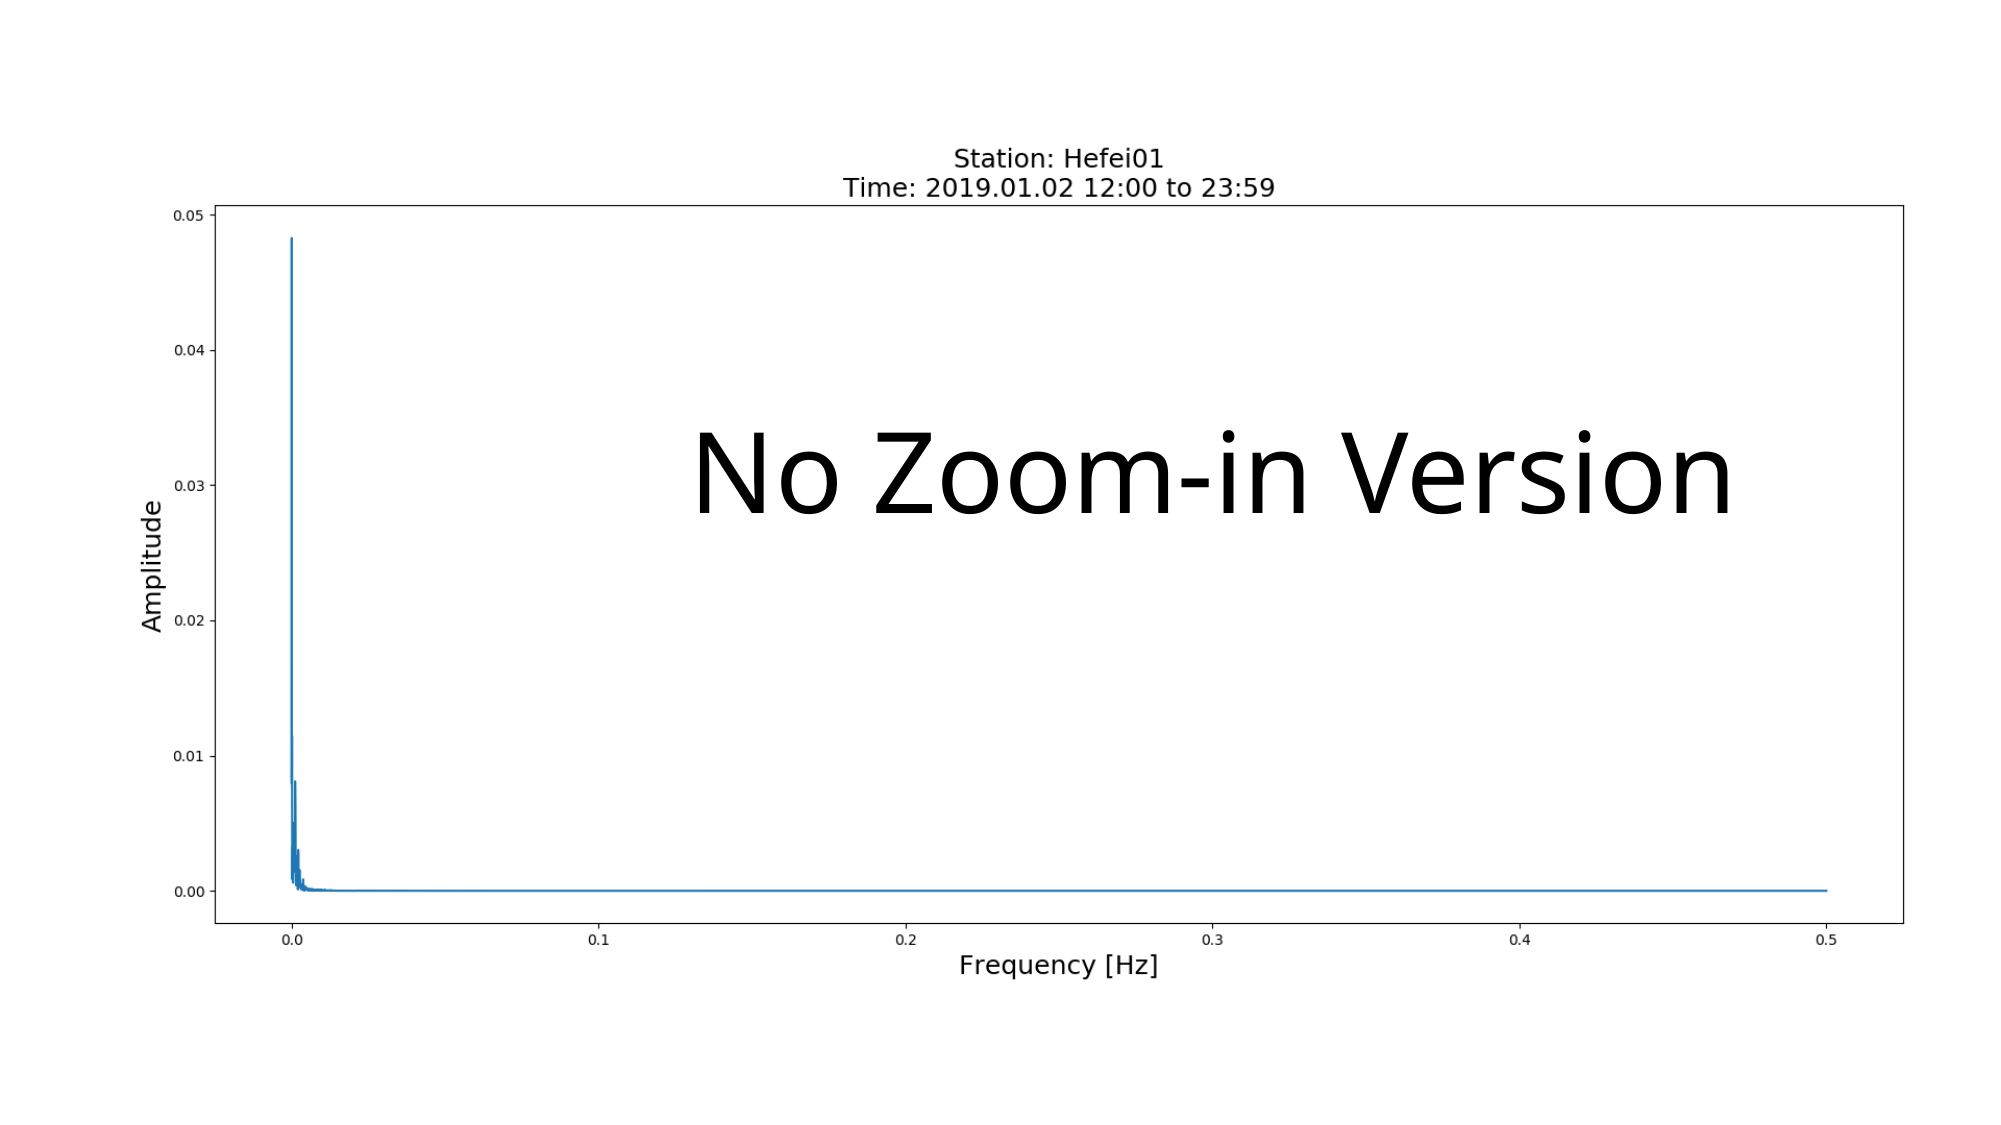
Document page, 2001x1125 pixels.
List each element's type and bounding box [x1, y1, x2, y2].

picture [0, 58, 1950, 1067]
